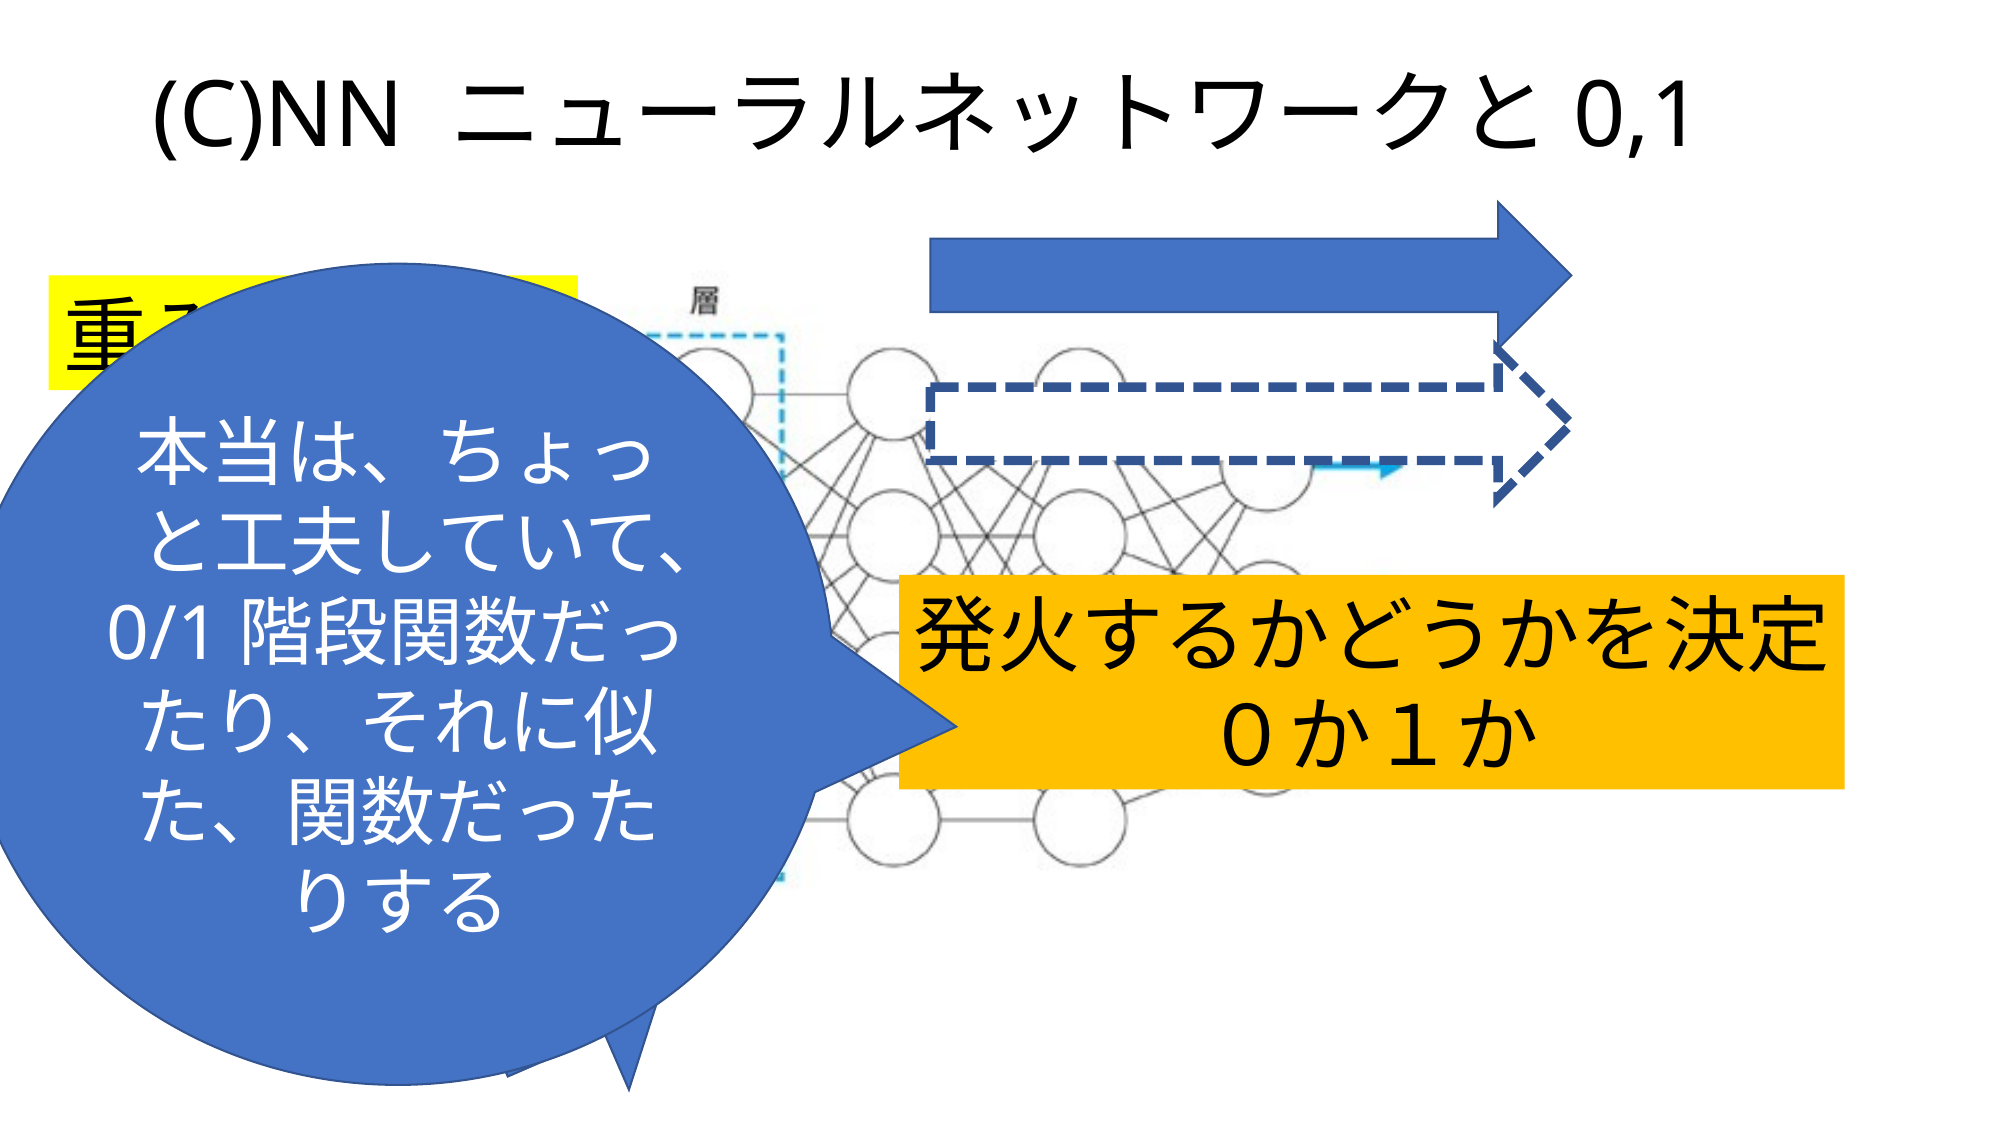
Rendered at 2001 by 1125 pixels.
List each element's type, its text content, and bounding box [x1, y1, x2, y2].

text_box 発火するかどうかを決定 ０か１か [1564, 574, 1845, 790]
text_box 重み付き入力 [48, 275, 202, 391]
picture [202, 235, 1565, 923]
text_box [1564, 278, 1571, 285]
text_box [605, 1007, 657, 1093]
text_box 本当は、ちょっと工夫していて、 0/1階段関数だったり、それに似た、関数だったりする [0, 306, 746, 1086]
text_box (C)NN ニューラルネットワークと0,1 [137, 59, 1863, 278]
text_box [1564, 414, 1573, 433]
text_box [505, 1066, 535, 1078]
